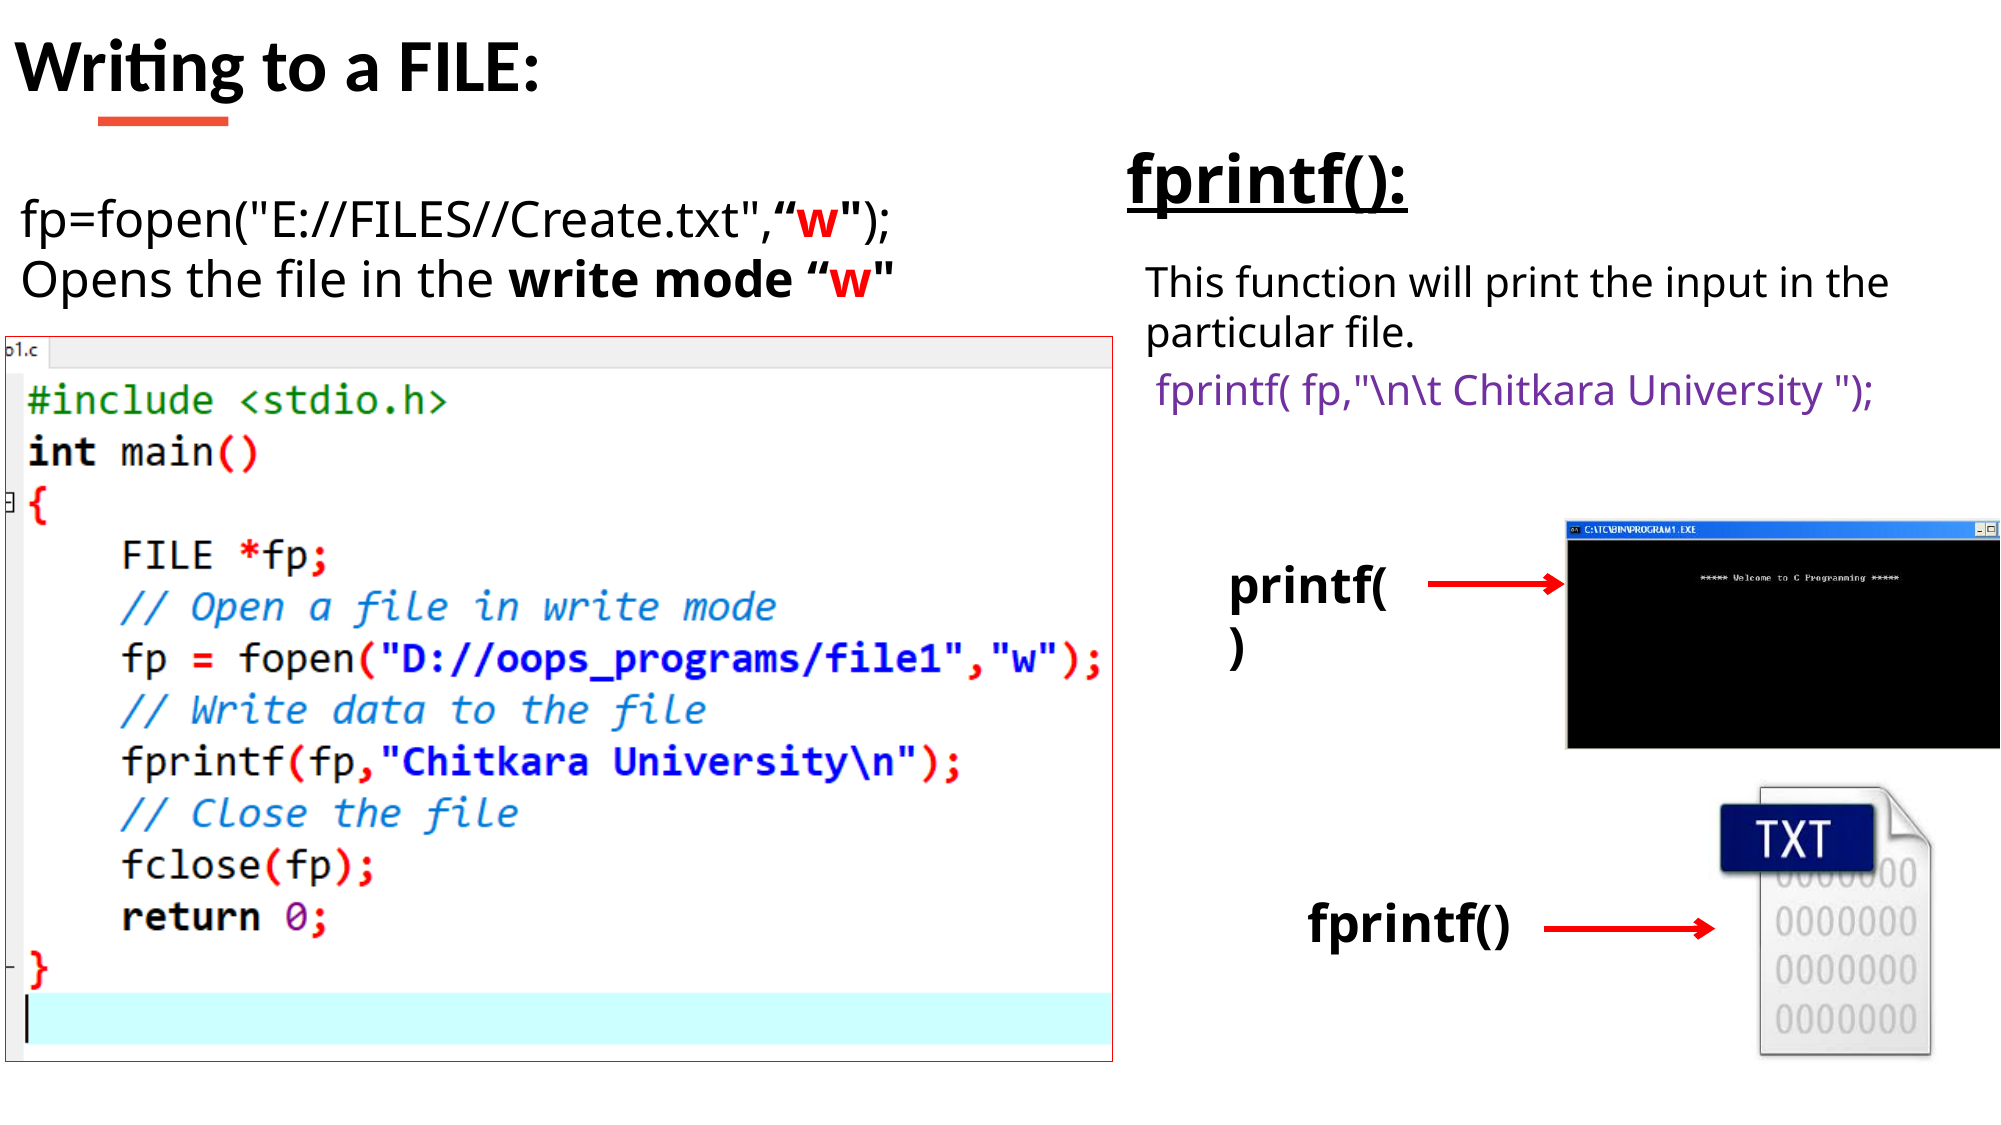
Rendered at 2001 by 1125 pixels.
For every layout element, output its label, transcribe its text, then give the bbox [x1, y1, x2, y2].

text_box printf() [1213, 546, 1409, 681]
picture [1564, 518, 2000, 750]
text_box [96, 115, 231, 128]
text_box Writing to a FILE: [0, 9, 1827, 114]
text_box fprintf() [1292, 883, 1529, 961]
picture [5, 336, 1113, 1062]
picture [1708, 778, 1946, 1066]
text_box fprintf(): [1111, 129, 1827, 224]
text_box This function will print the input in the particular file. fprintf( fp,"\n\t Chitkara University "); [1129, 247, 1995, 397]
text_box fp=fopen("E://FILES//Create.txt",“w"); Opens the file in the write mode “w" [5, 143, 1012, 315]
